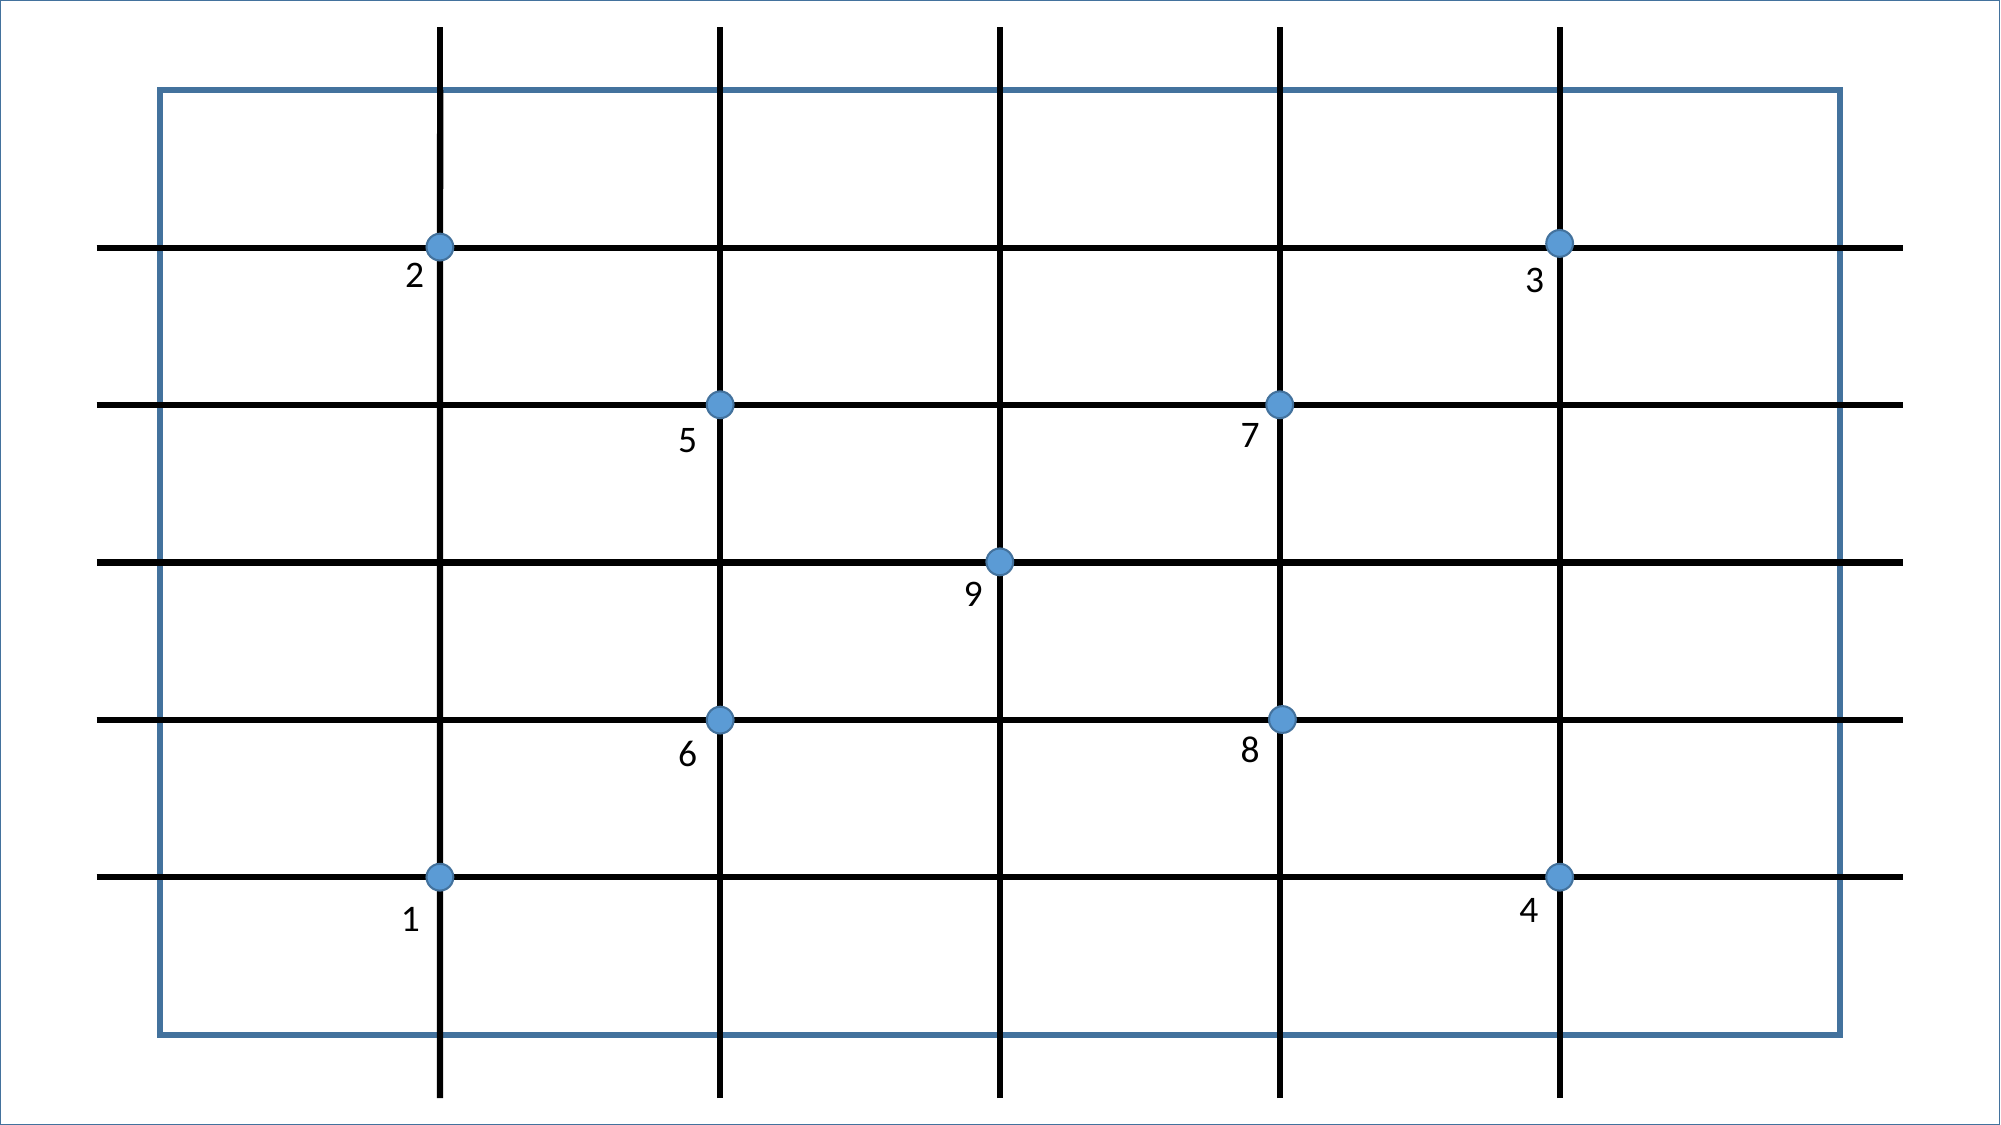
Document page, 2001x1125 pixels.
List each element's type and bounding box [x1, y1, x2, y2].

text_box [0, 0, 2000, 1125]
